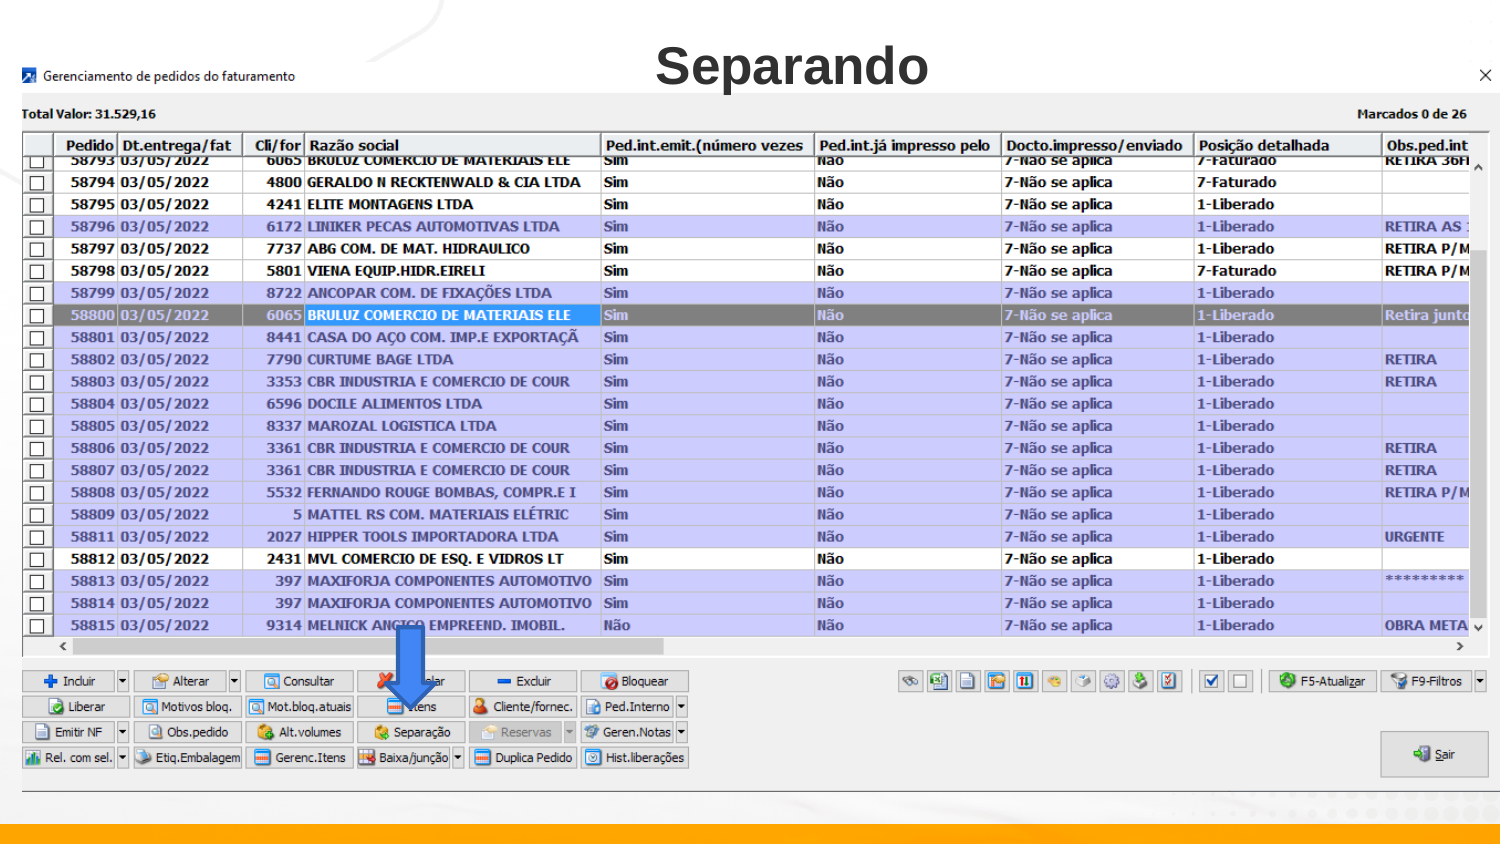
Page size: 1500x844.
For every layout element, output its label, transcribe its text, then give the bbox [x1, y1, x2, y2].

title Separando [136, 16, 1449, 61]
picture [0, 0, 1500, 844]
